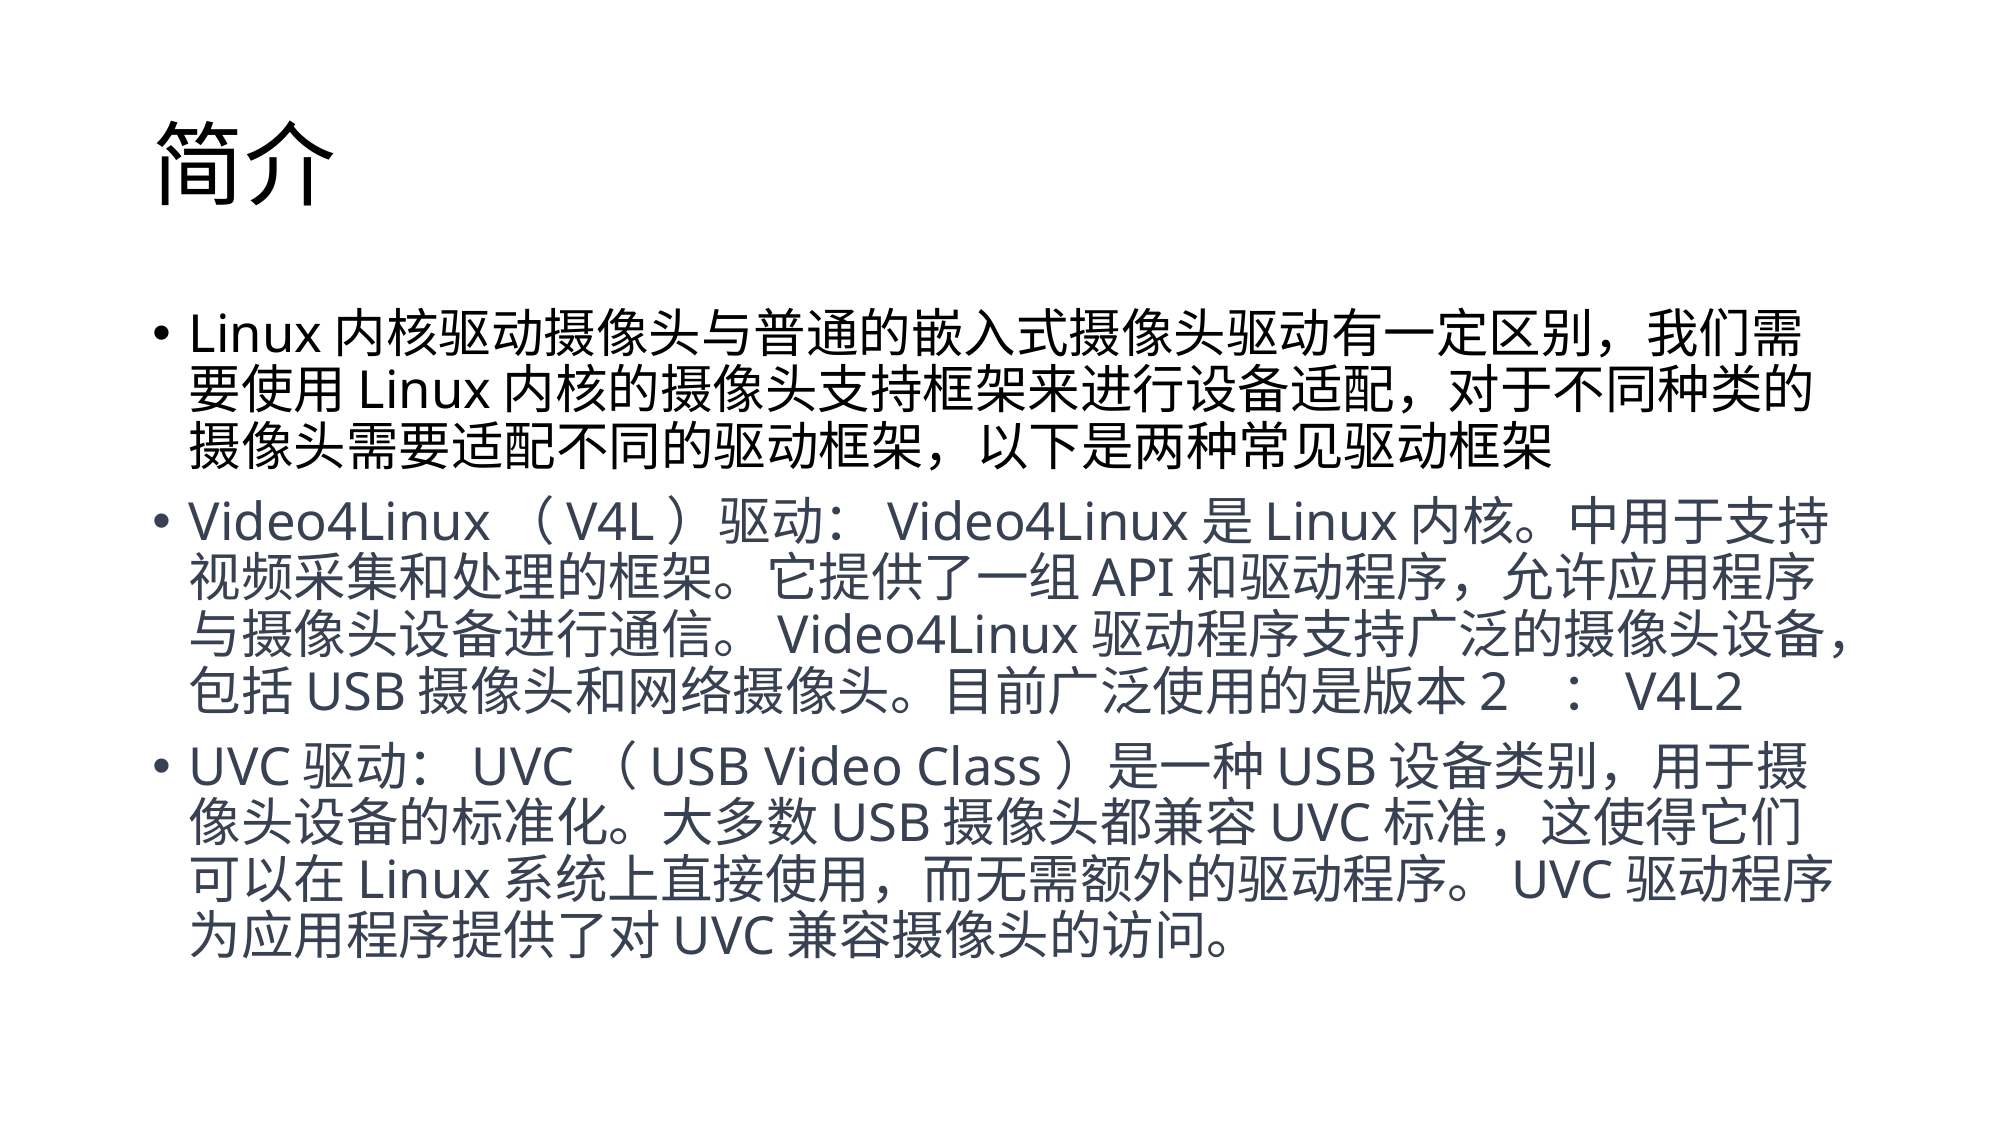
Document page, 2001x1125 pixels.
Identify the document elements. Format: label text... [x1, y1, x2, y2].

list Linux内核驱动摄像头与普通的嵌入式摄像头驱动有一定区别，我们需要使用Linux内核的摄像头支持框架来进行设备适配，对于不同种类的摄像头需要适配不同的驱动框架，以下是两种常见驱动框架 Video4Linux（V4L）驱动：Video4Linux是Linux内核。中用于支持视频采集和处理的框架。它提供了一组API和驱动程序，允许应用程序与摄像头设备进行通信。Video4Linux驱动程序支持广泛的摄像头设备，包括USB摄像头和网络摄像头。目前广泛使用的是版本2 ：V4L2 UVC驱动：UVC（USB Video Class）是一种USB设备类别，用于摄像头设备的标准化。大多数USB摄像头都兼容UVC标准，这使得它们可以在Linux系统上直接使用，而无需额外的驱动程序。UVC驱动程序为应用程序提供了对UVC兼容摄像头的访问。 [137, 299, 1863, 1014]
title 简介 [137, 59, 1863, 278]
